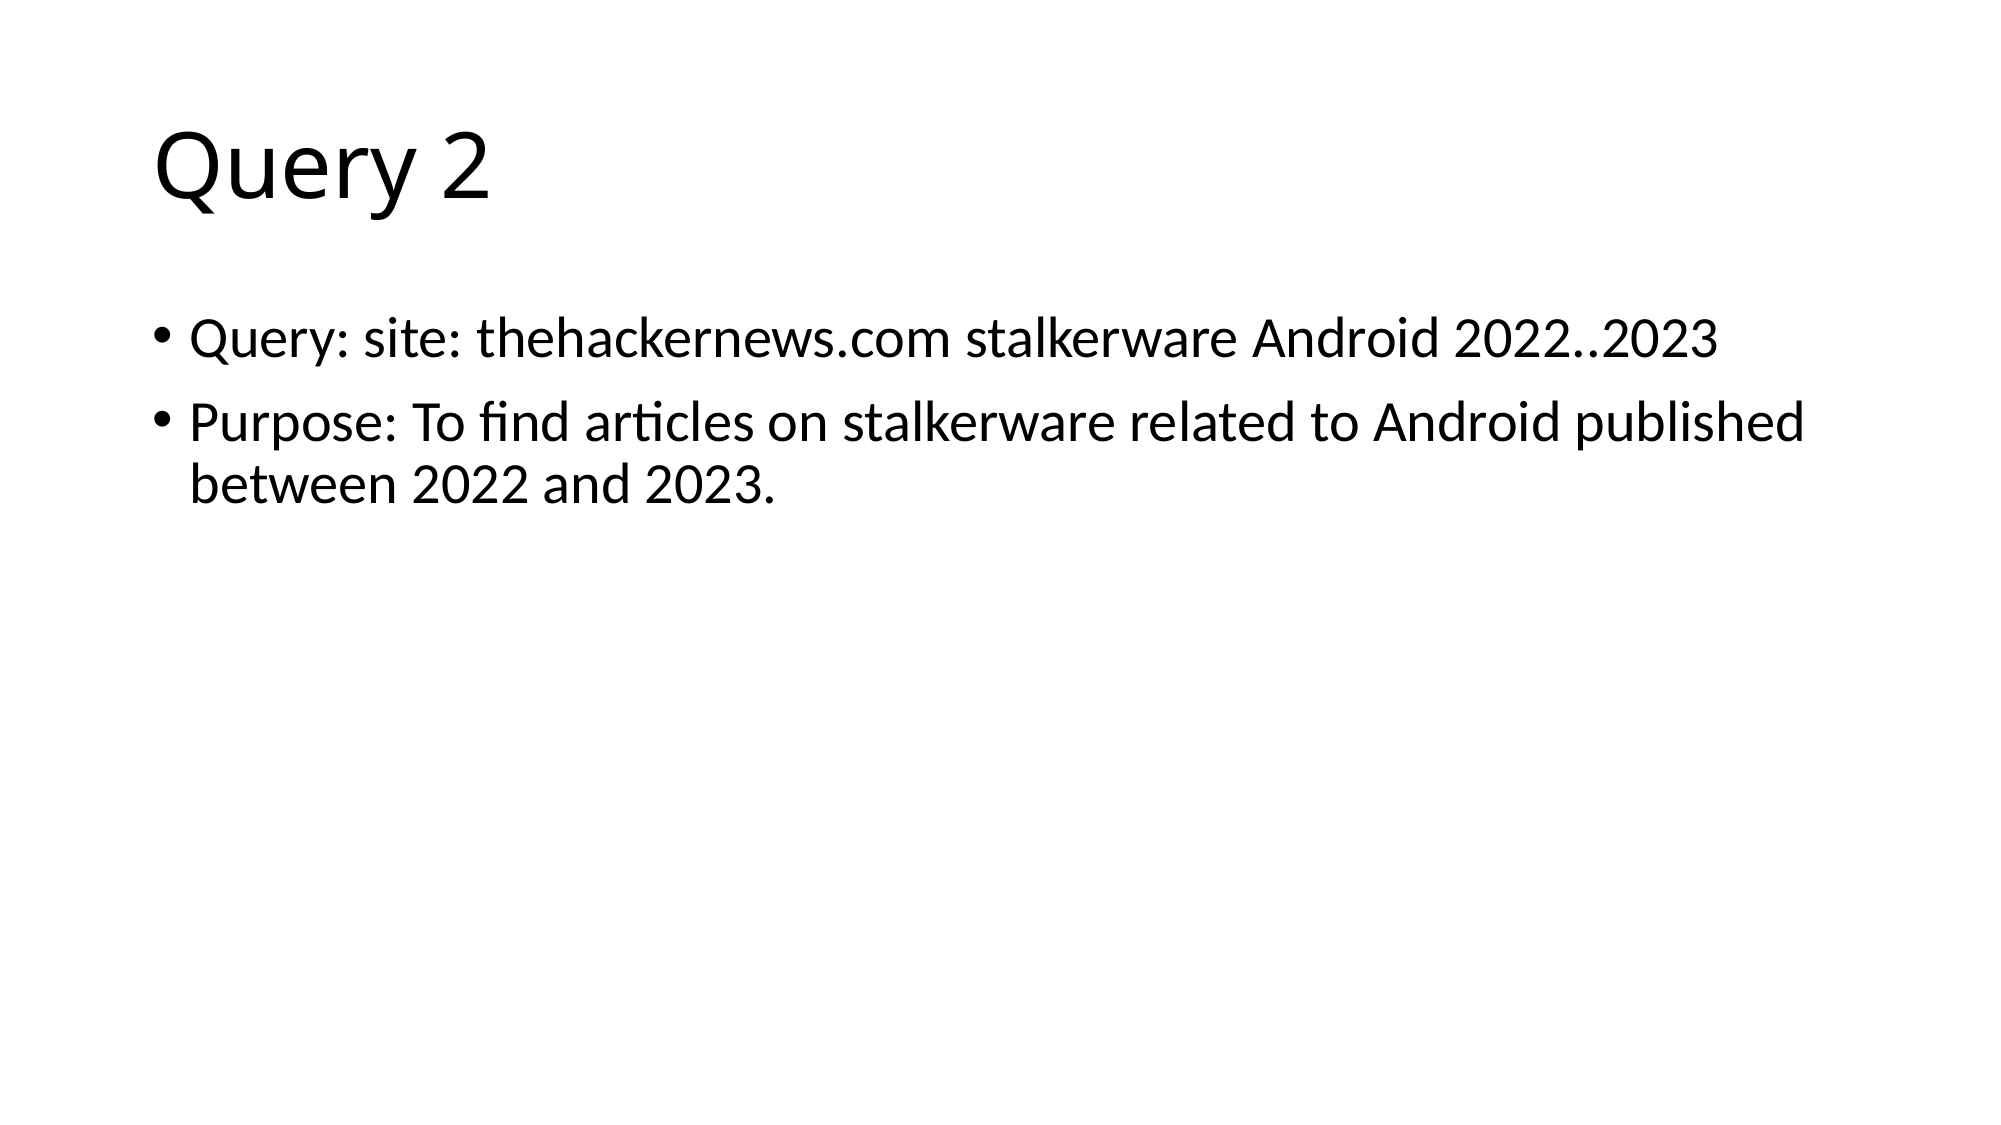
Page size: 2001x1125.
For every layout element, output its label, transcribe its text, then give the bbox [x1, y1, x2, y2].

list Query: site: thehackernews.com stalkerware Android 2022..2023 Purpose: To find articles on stalkerware related to Android published between 2022 and 2023. [137, 299, 1863, 1014]
title Query 2 [137, 59, 1863, 278]
